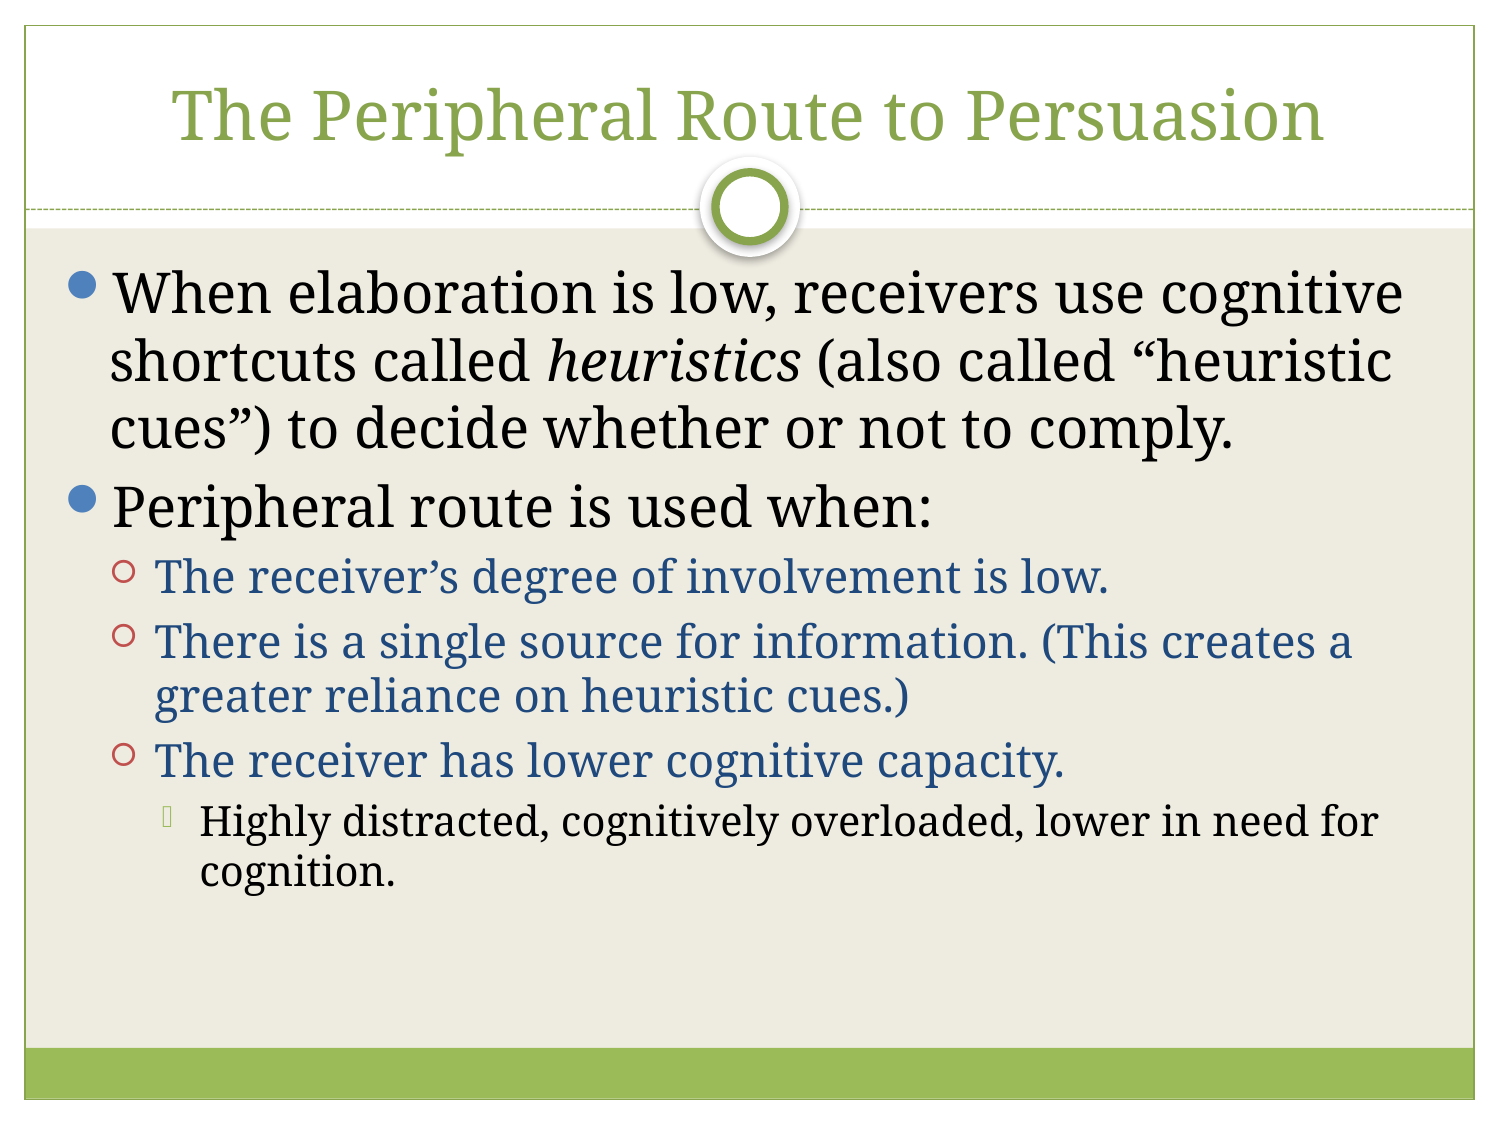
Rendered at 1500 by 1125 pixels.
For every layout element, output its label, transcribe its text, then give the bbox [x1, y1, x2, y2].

title The Peripheral Route to Persuasion [49, 37, 1450, 162]
list When elaboration is low, receivers use cognitive shortcuts called heuristics (also called “heuristic cues”) to decide whether or not to comply. Peripheral route is used when: The receiver’s degree of involvement is low. There is a single source for information. (This creates a greater reliance on heuristic cues.) The receiver has lower cognitive capacity. Highly distracted, cognitively overloaded, lower in need for cognition. [49, 250, 1445, 1001]
